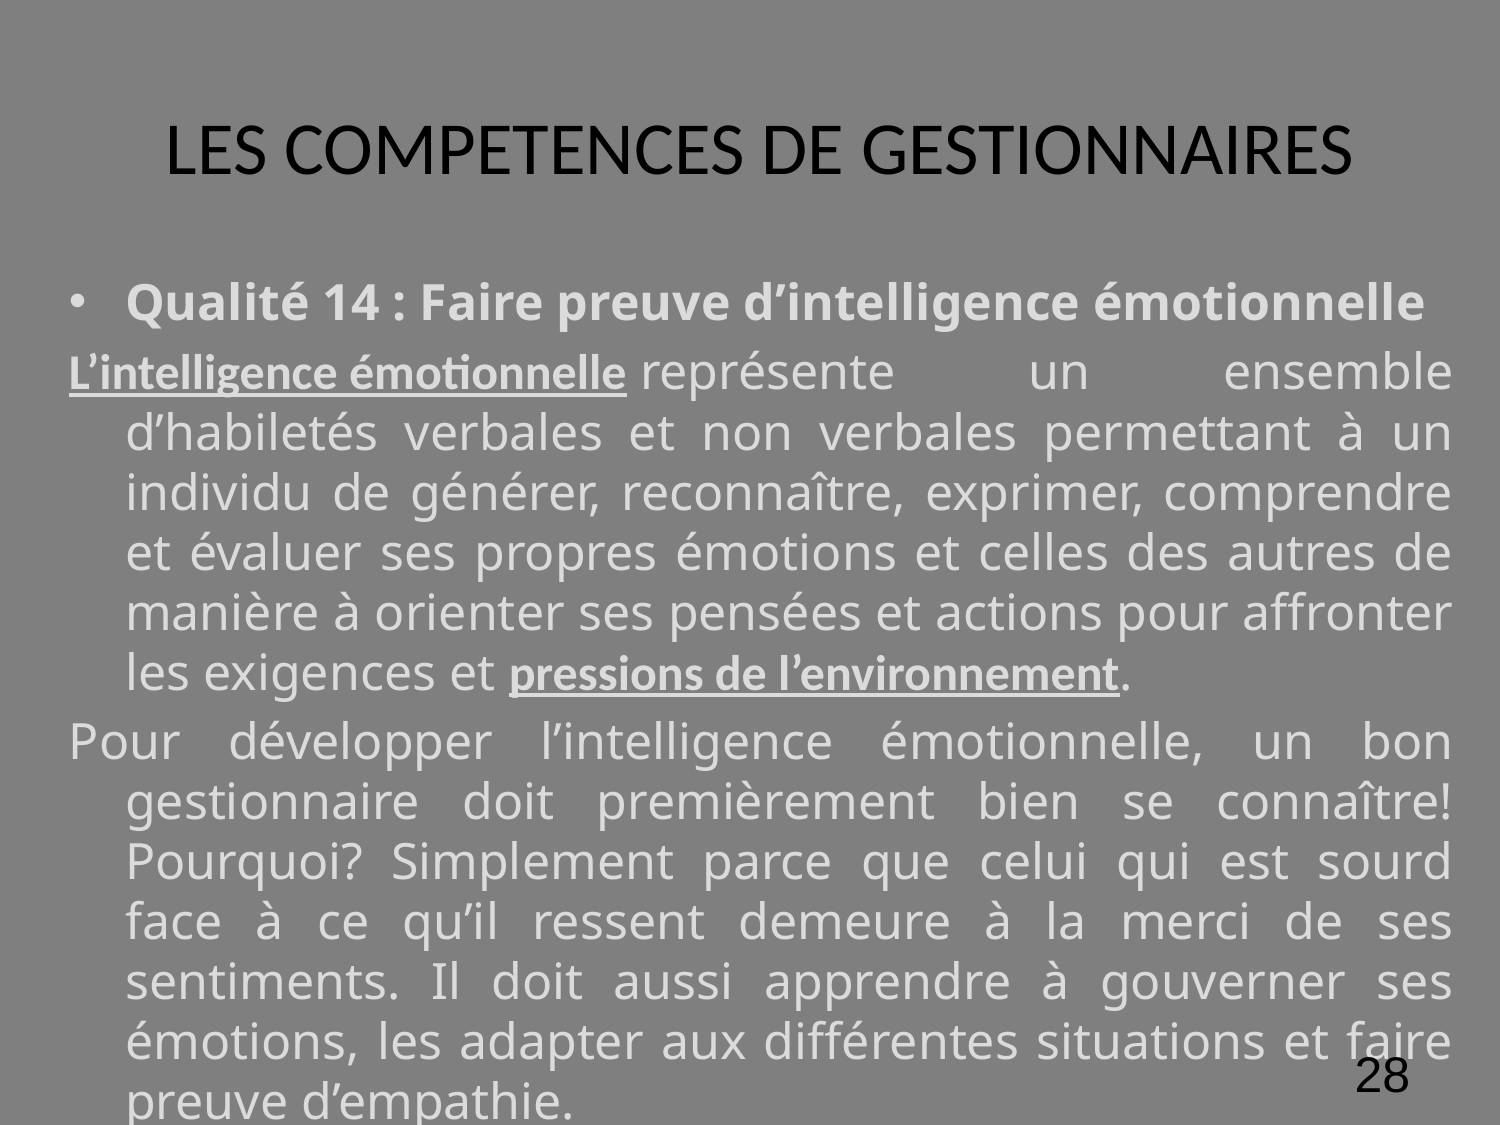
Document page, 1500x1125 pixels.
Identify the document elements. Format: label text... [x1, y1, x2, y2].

title LES COMPETENCES DE GESTIONNAIRES [52, 46, 1469, 244]
list Qualité 14 : Faire preuve d’intelligence émotionnelle L’intelligence émotionnelle représente un ensemble d’habiletés verbales et non verbales permettant à un individu de générer, reconnaître, exprimer, comprendre et évaluer ses propres émotions et celles des autres de manière à orienter ses pensées et actions pour affronter les exigences et pressions de l’environnement. Pour développer l’intelligence émotionnelle, un bon gestionnaire doit premièrement bien se connaître! Pourquoi? Simplement parce que celui qui est sourd face à ce qu’il ressent demeure à la merci de ses sentiments. Il doit aussi apprendre à gouverner ses émotions, les adapter aux différentes situations et faire preuve d’empathie. [53, 262, 1469, 1119]
text_box ‹#› [1074, 1042, 1425, 1103]
